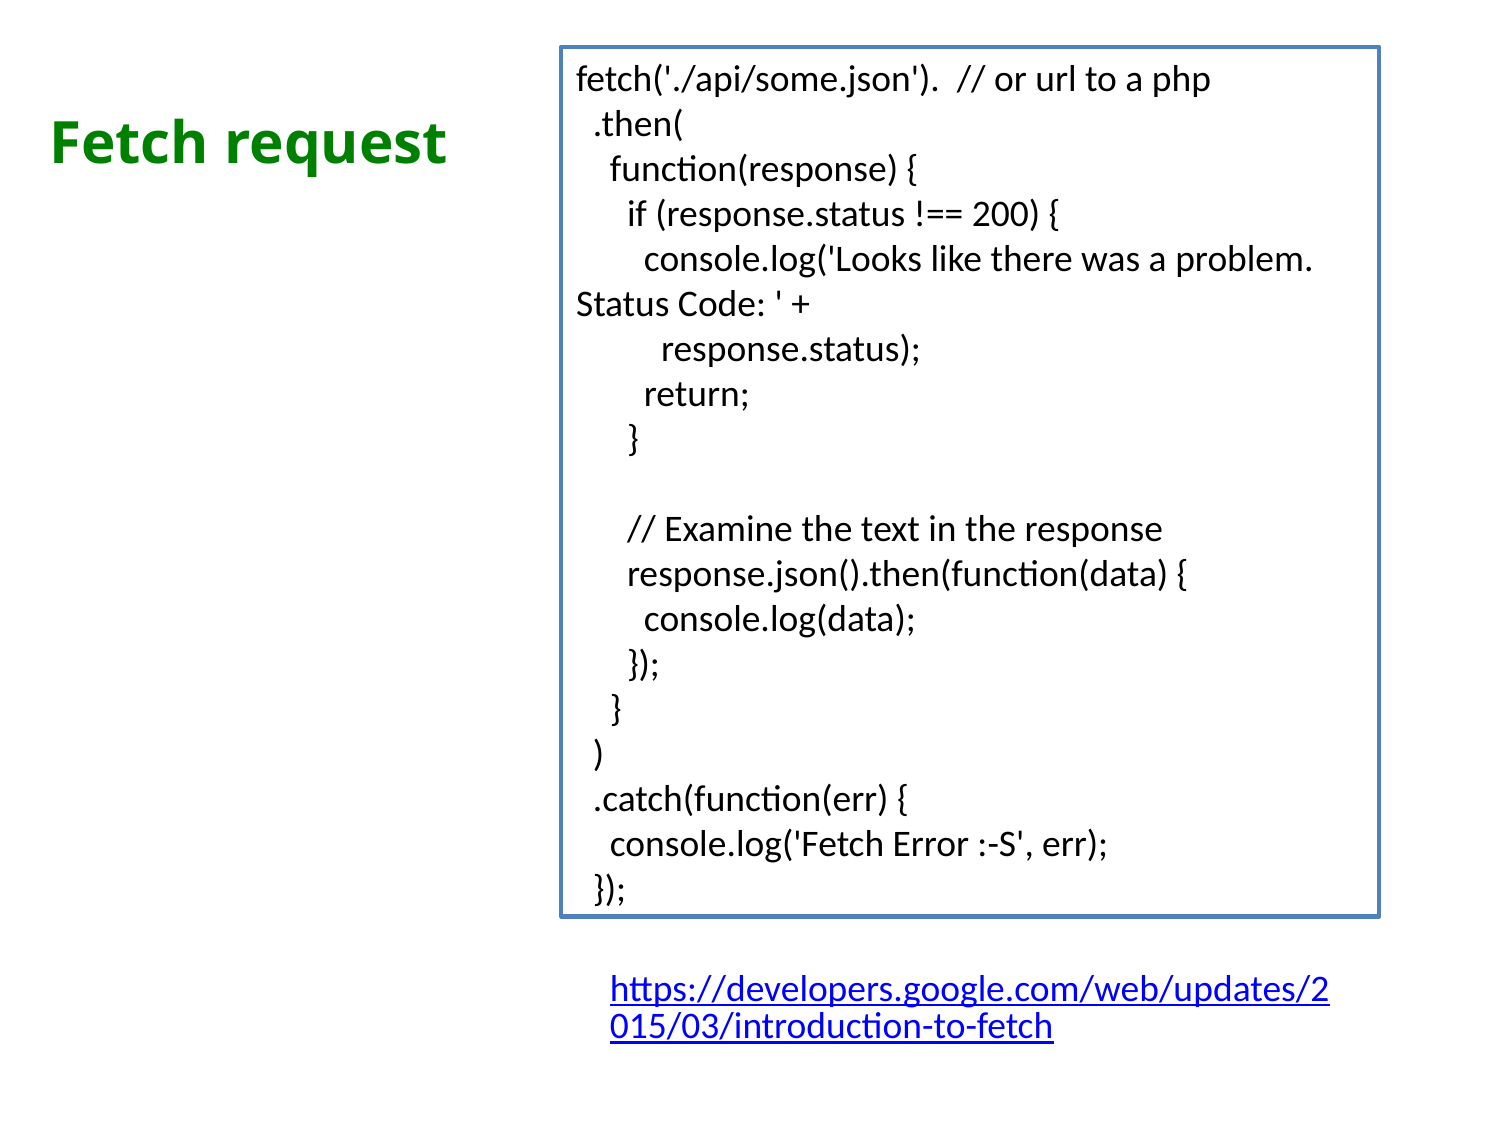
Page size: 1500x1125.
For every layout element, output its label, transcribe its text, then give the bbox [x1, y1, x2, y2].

text_box https://developers.google.com/web/updates/2015/03/introduction-to-fetch [595, 956, 1346, 1062]
text_box fetch('./api/some.json'). // or url to a php .then( function(response) { if (response.status !== 200) { console.log('Looks like there was a problem. Status Code: ' + response.status); return; } // Examine the text in the response response.json().then(function(data) { console.log(data); }); } ) .catch(function(err) { console.log('Fetch Error :-S', err); }); [559, 45, 1381, 919]
title Fetch request [34, 46, 559, 235]
